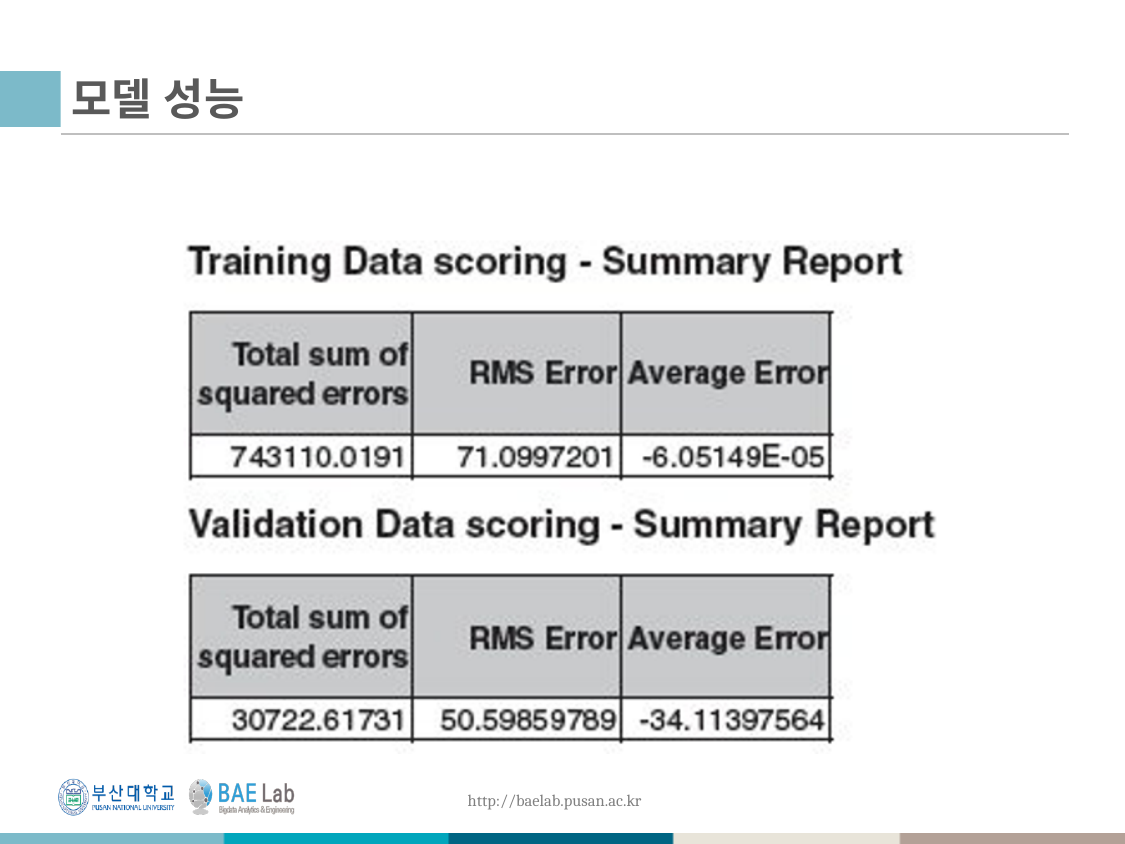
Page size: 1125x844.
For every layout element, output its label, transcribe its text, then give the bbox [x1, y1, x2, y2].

title 모델 성능 [56, 71, 1069, 125]
picture [55, 775, 175, 819]
picture [673, 833, 1125, 844]
picture [186, 776, 300, 816]
picture [0, 833, 448, 844]
picture [176, 231, 949, 754]
